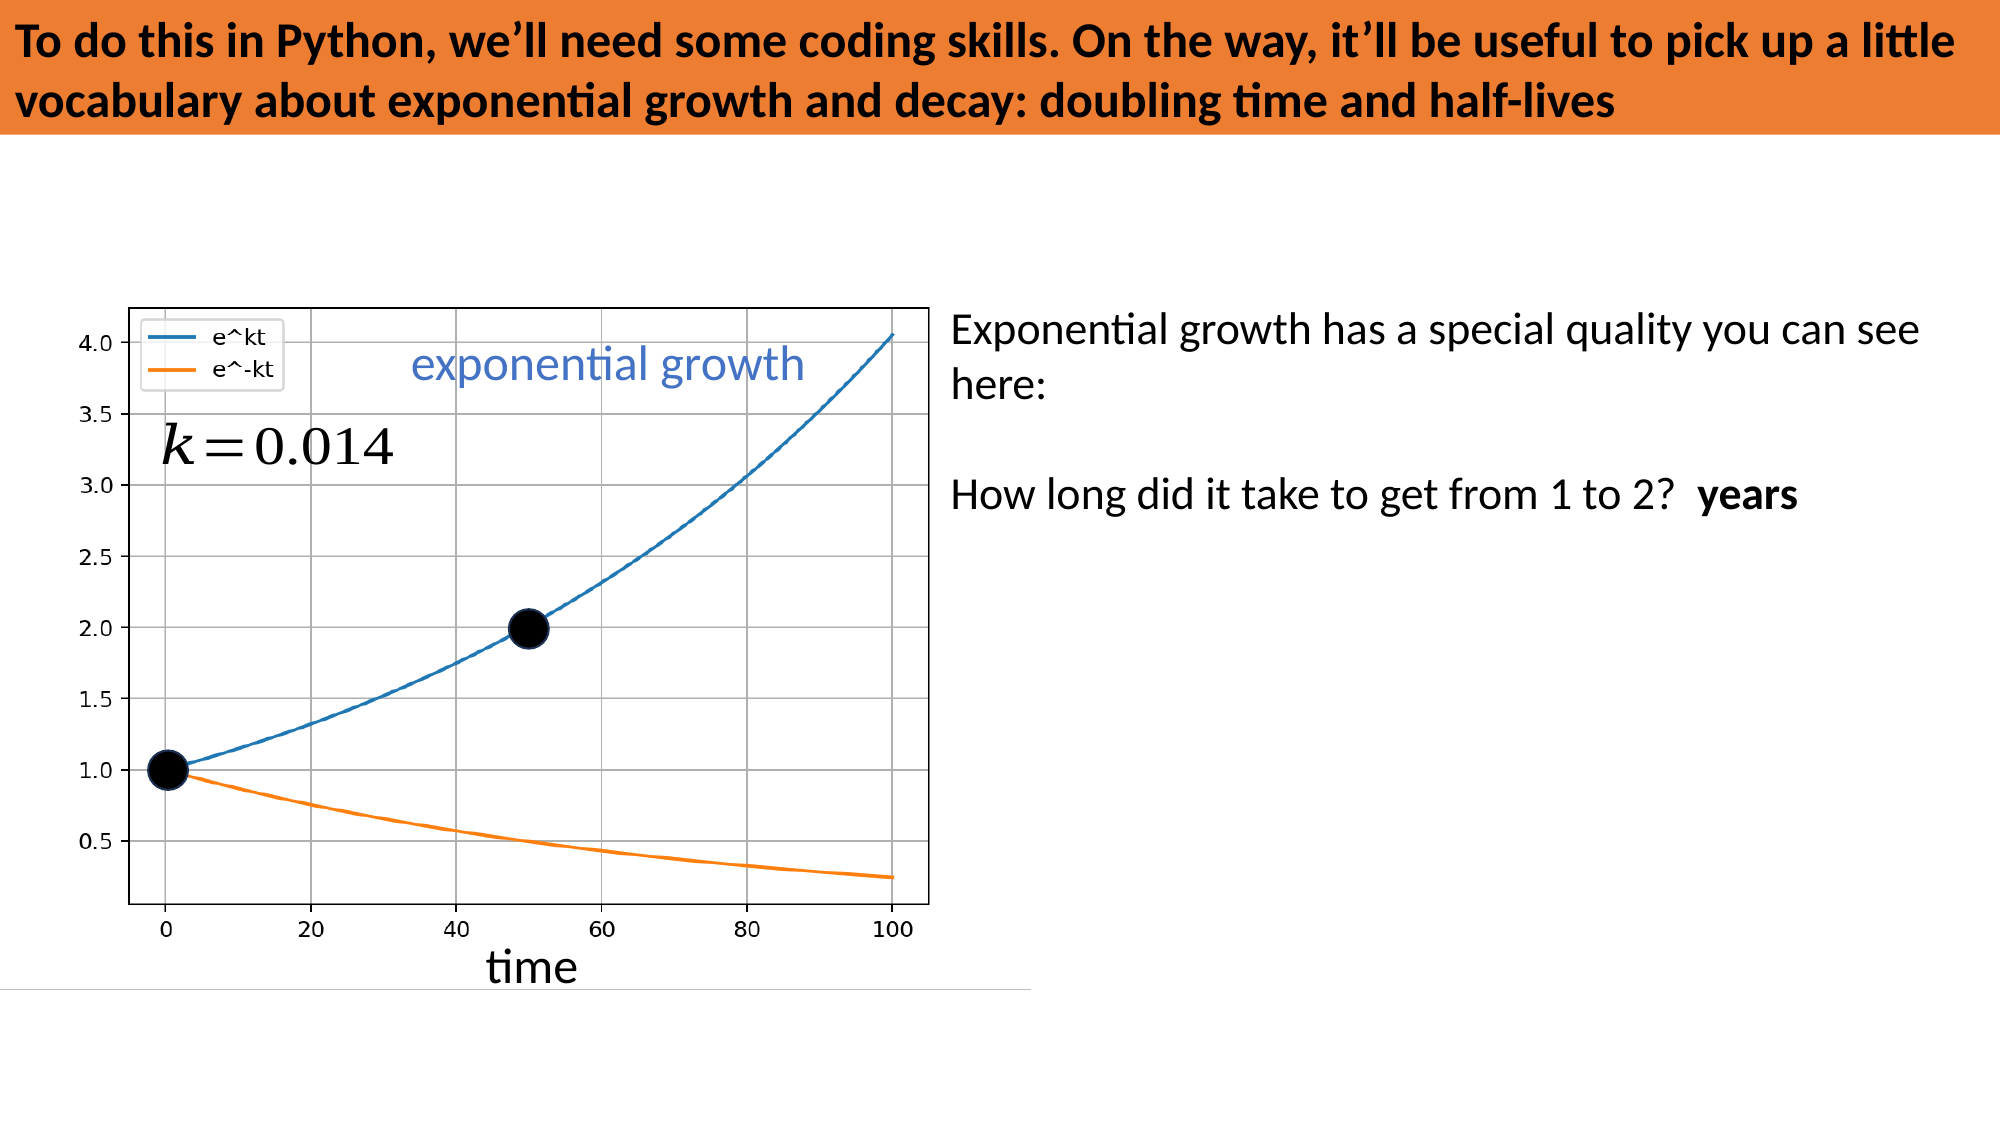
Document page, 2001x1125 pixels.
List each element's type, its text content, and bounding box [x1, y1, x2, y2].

text_box To do this in Python, we’ll need some coding skills. On the way, it’ll be useful to pick up a little vocabulary about exponential growth and decay: doubling time and half-lives [0, 0, 2000, 135]
text_box time [470, 990, 787, 1001]
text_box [0, 215, 1031, 990]
